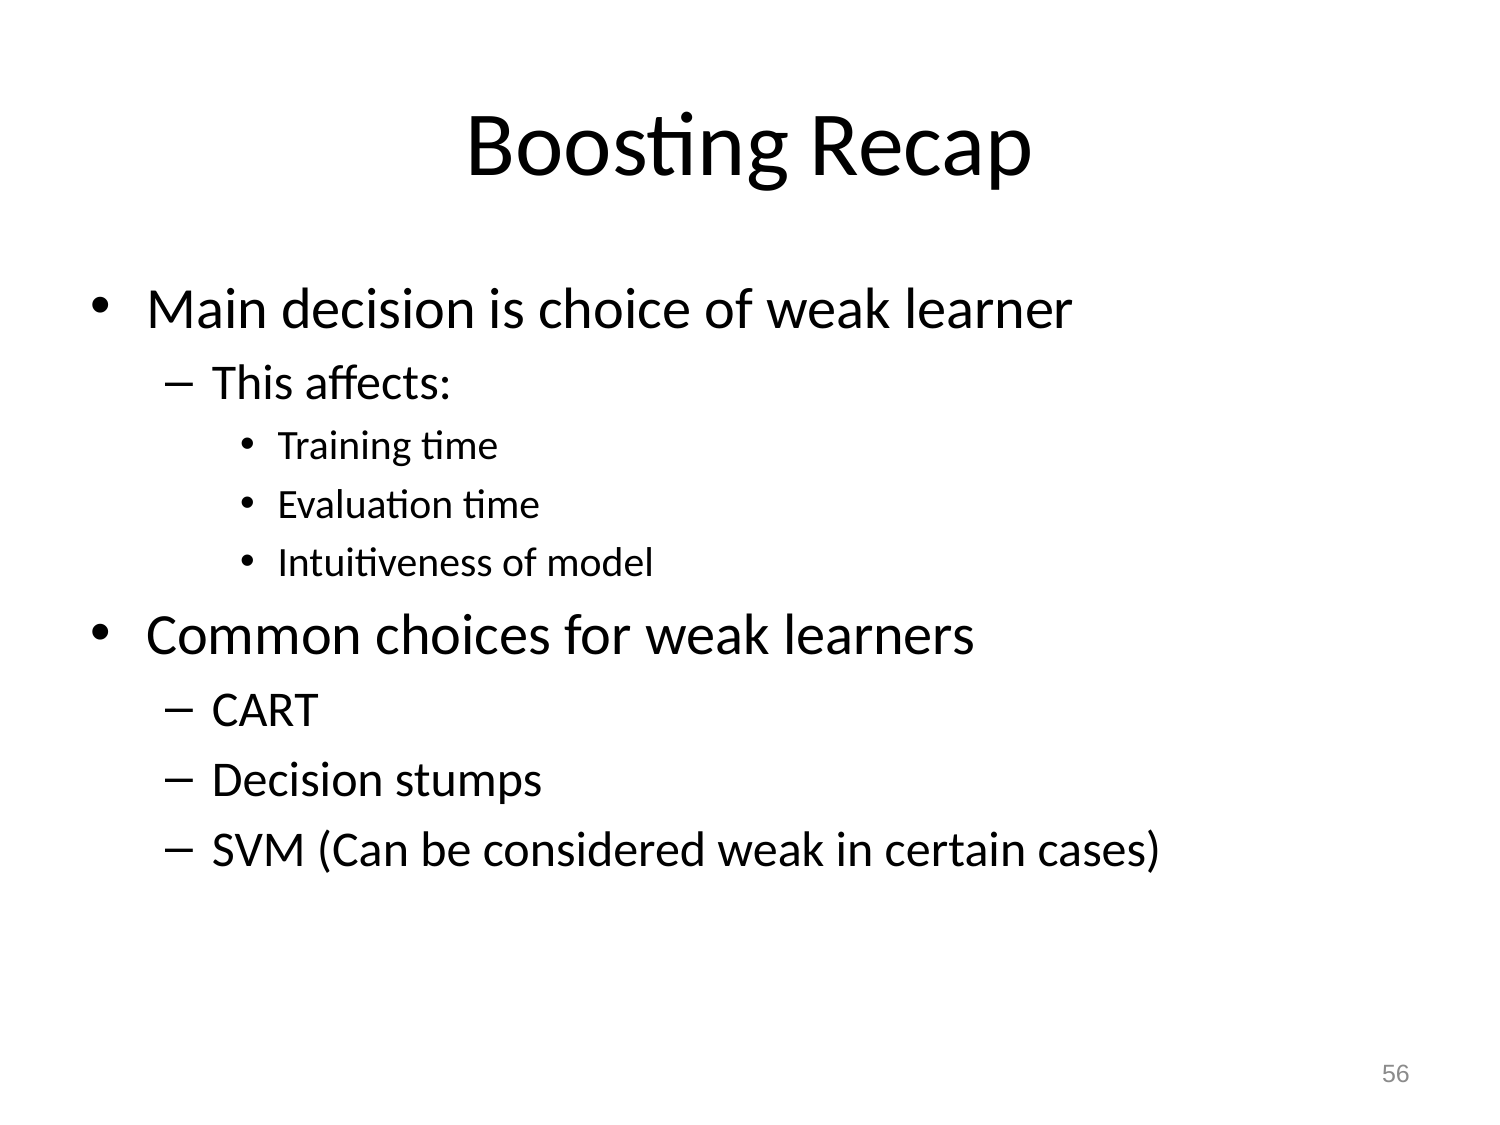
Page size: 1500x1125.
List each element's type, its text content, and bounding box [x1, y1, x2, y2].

slide_number 56 [1074, 1042, 1425, 1103]
list Main decision is choice of weak learner This affects: Training time Evaluation time Intuitiveness of model Common choices for weak learners CART Decision stumps SVM (Can be considered weak in certain cases) [75, 262, 1425, 1005]
title Boosting Recap [75, 45, 1425, 233]
